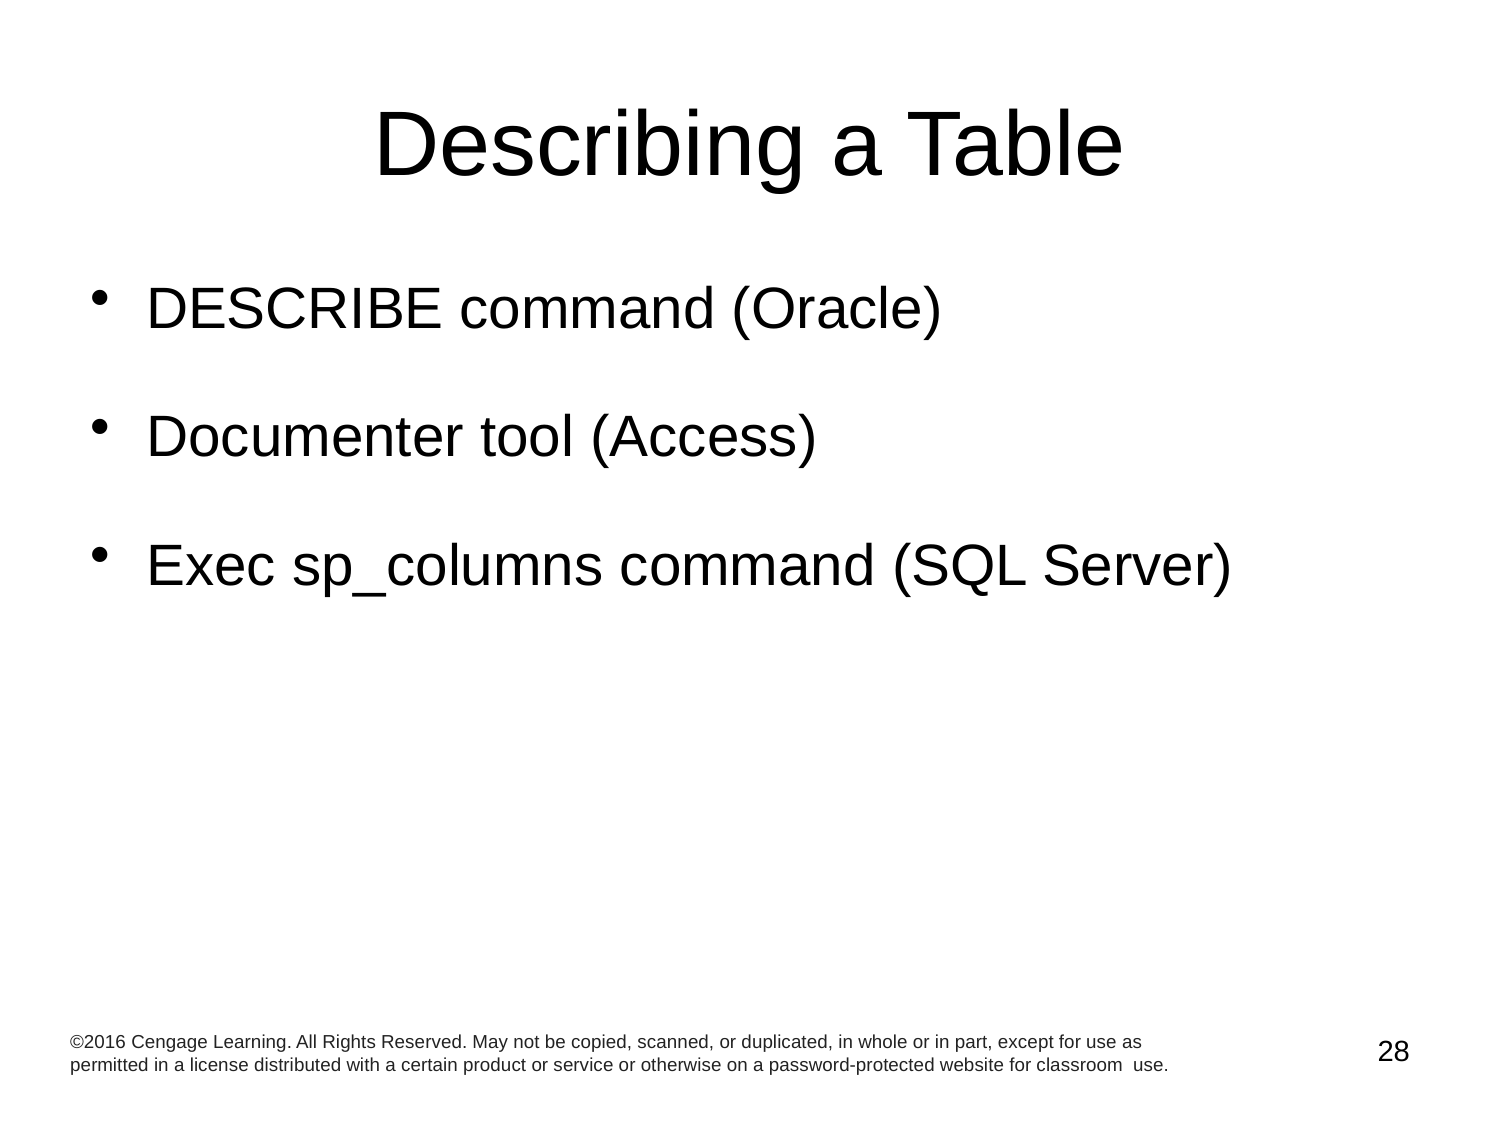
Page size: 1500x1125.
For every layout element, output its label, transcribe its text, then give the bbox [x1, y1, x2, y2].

slide_number 28 [1262, 1024, 1426, 1103]
list DESCRIBE command (Oracle) Documenter tool (Access) Exec sp_columns command (SQL Server) [75, 262, 1425, 1005]
footer ©2016 Cengage Learning. All Rights Reserved. May not be copied, scanned, or duplicated, in whole or in part, except for use as permitted in a license distributed with a certain product or service or otherwise on a password-protected website for classroom use. [54, 1022, 1238, 1098]
title Describing a Table [75, 45, 1425, 233]
